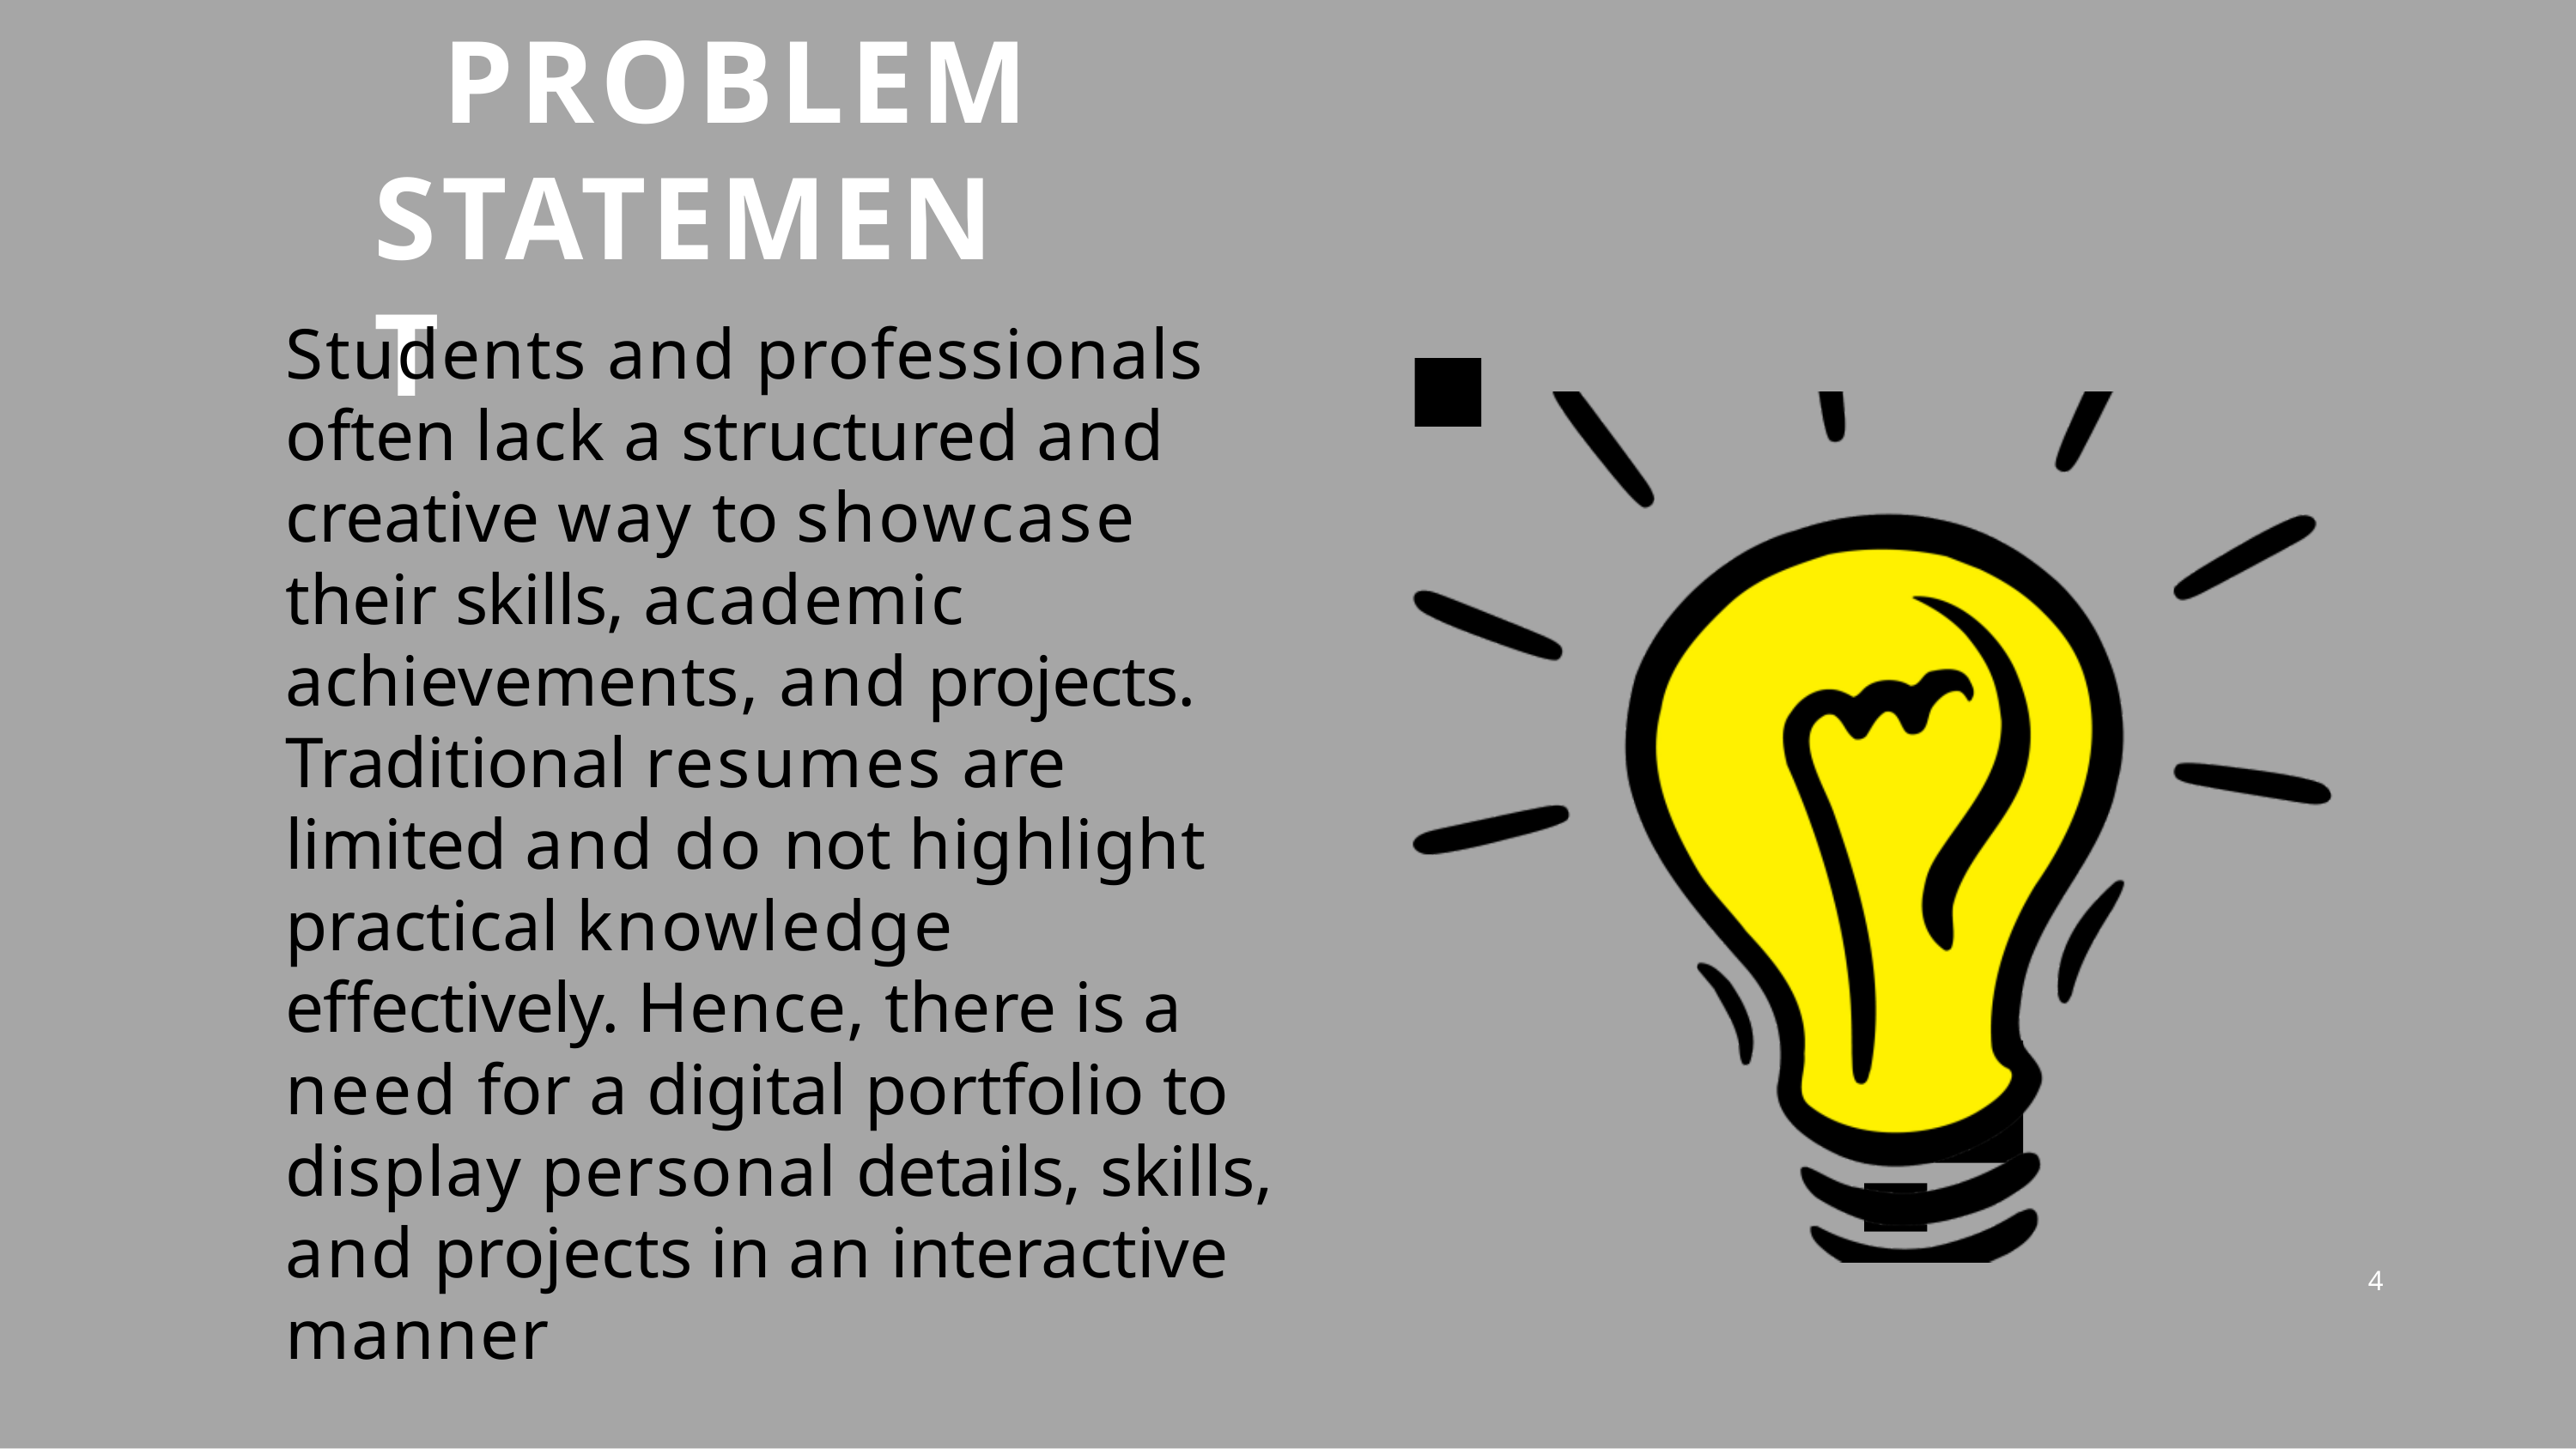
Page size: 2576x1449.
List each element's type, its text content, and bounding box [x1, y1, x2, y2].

text_box Students and professionals often lack a structured and creative way to showcase their skills, academic achievements, and projects. Traditional resumes are limited and do not highlight practical knowledge effectively. Hence, there is a need for a digital portfolio to display personal details, skills, and projects in an interactive manner [283, 305, 1284, 1373]
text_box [1391, 357, 2350, 1263]
text_box 4 [2366, 1262, 2385, 1297]
text_box [0, 0, 2576, 1449]
title PROBLEM STATEMENT [372, 8, 1057, 305]
